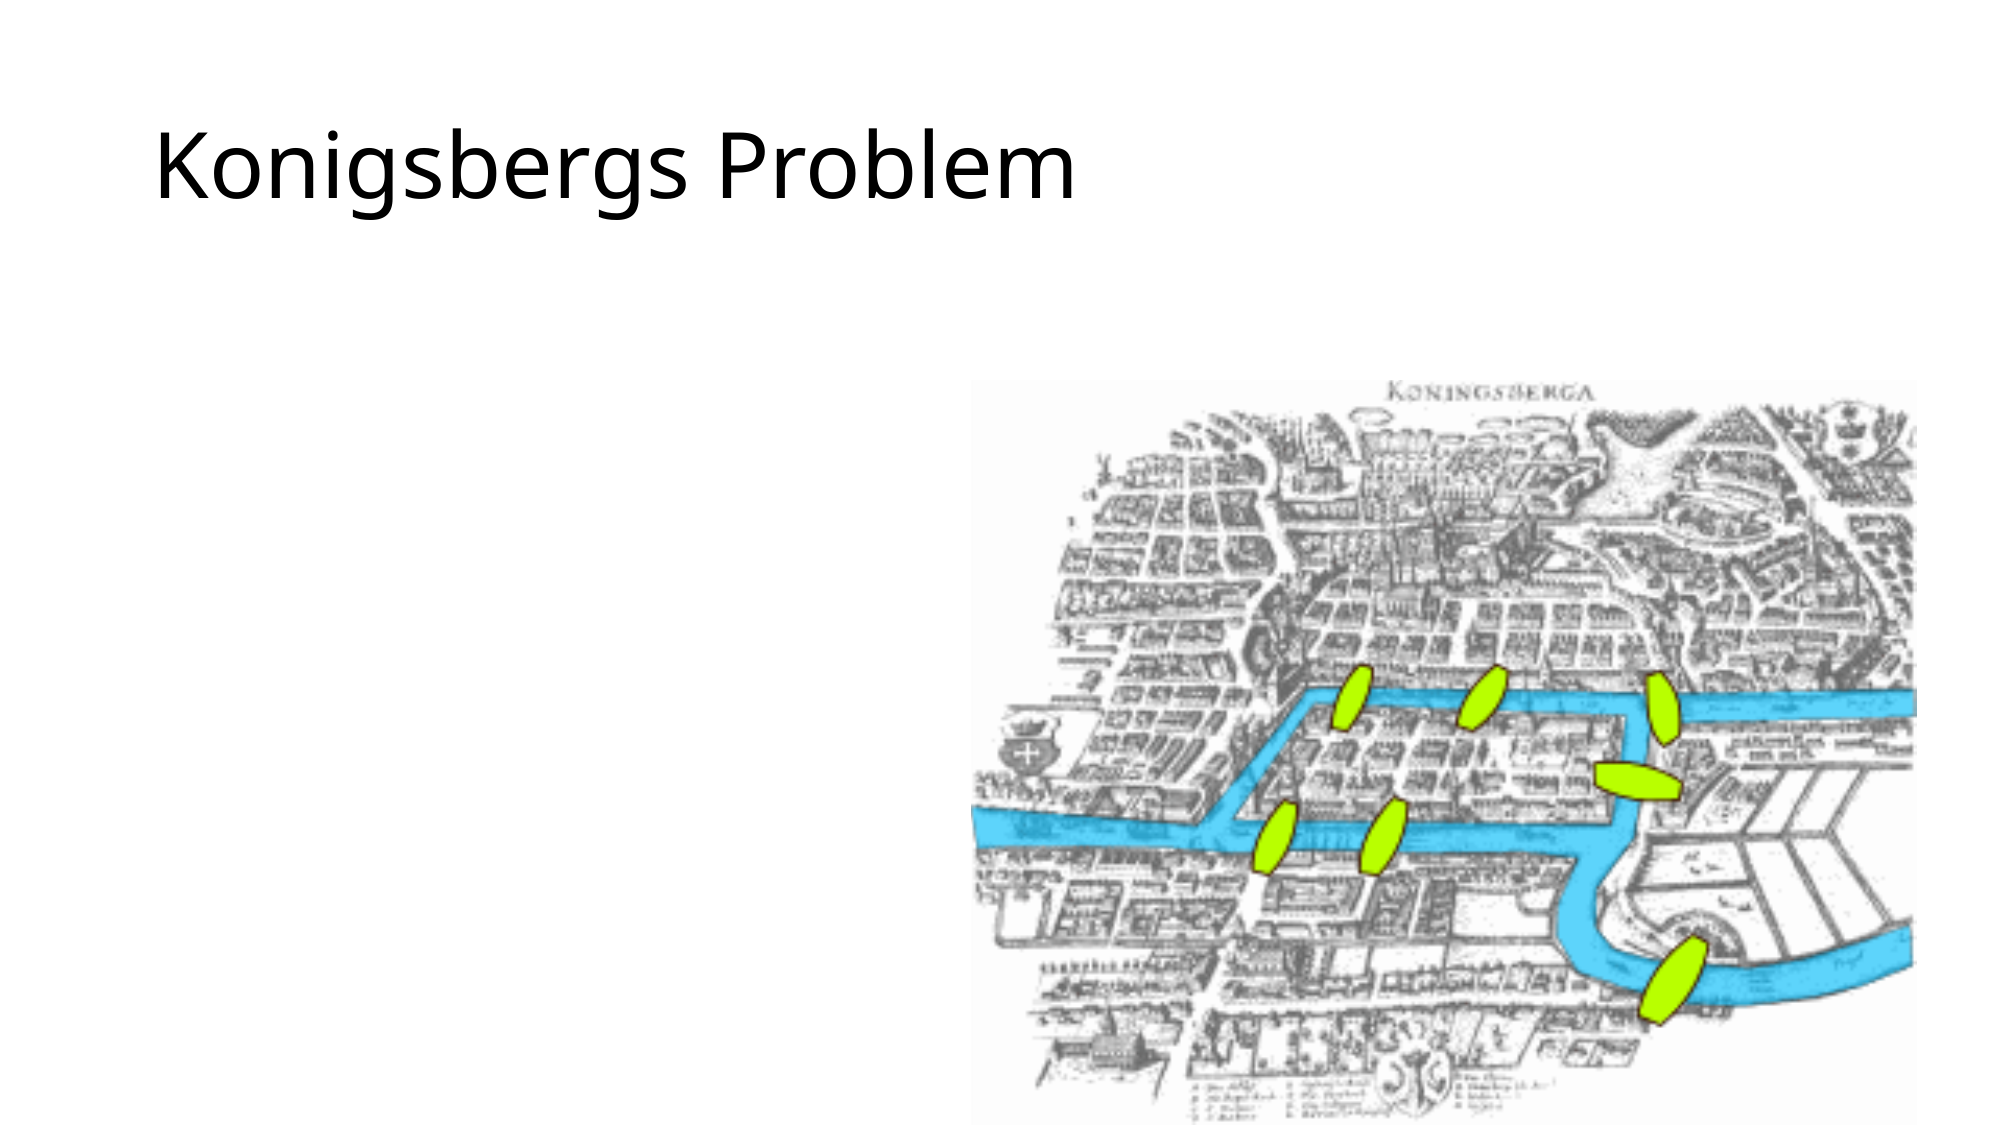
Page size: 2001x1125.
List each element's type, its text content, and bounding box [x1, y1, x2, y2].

picture [971, 380, 1917, 1125]
title Konigsbergs Problem [137, 59, 1863, 278]
